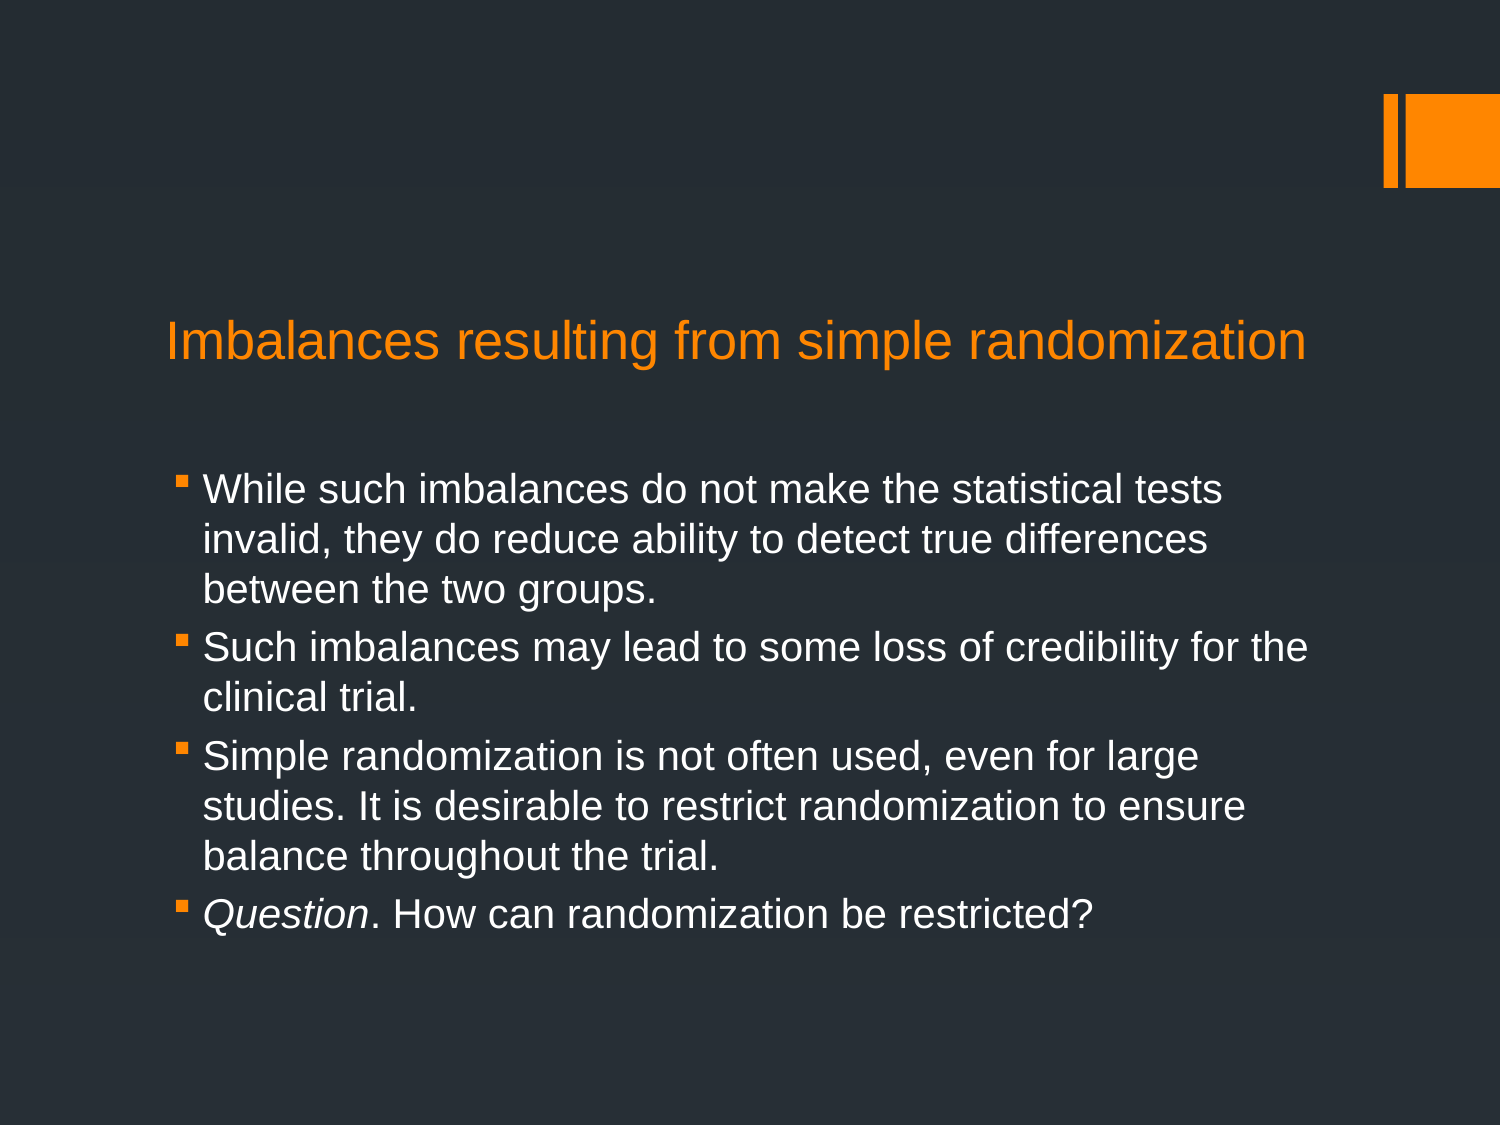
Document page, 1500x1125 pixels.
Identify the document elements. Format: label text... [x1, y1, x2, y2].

title Imbalances resulting from simple randomization [150, 253, 1350, 443]
list While such imbalances do not make the statistical tests invalid, they do reduce ability to detect true differences between the two groups. Such imbalances may lead to some loss of credibility for the clinical trial. Simple randomization is not often used, even for large studies. It is desirable to restrict randomization to ensure balance throughout the trial. Question. How can randomization be restricted? [150, 454, 1350, 1035]
